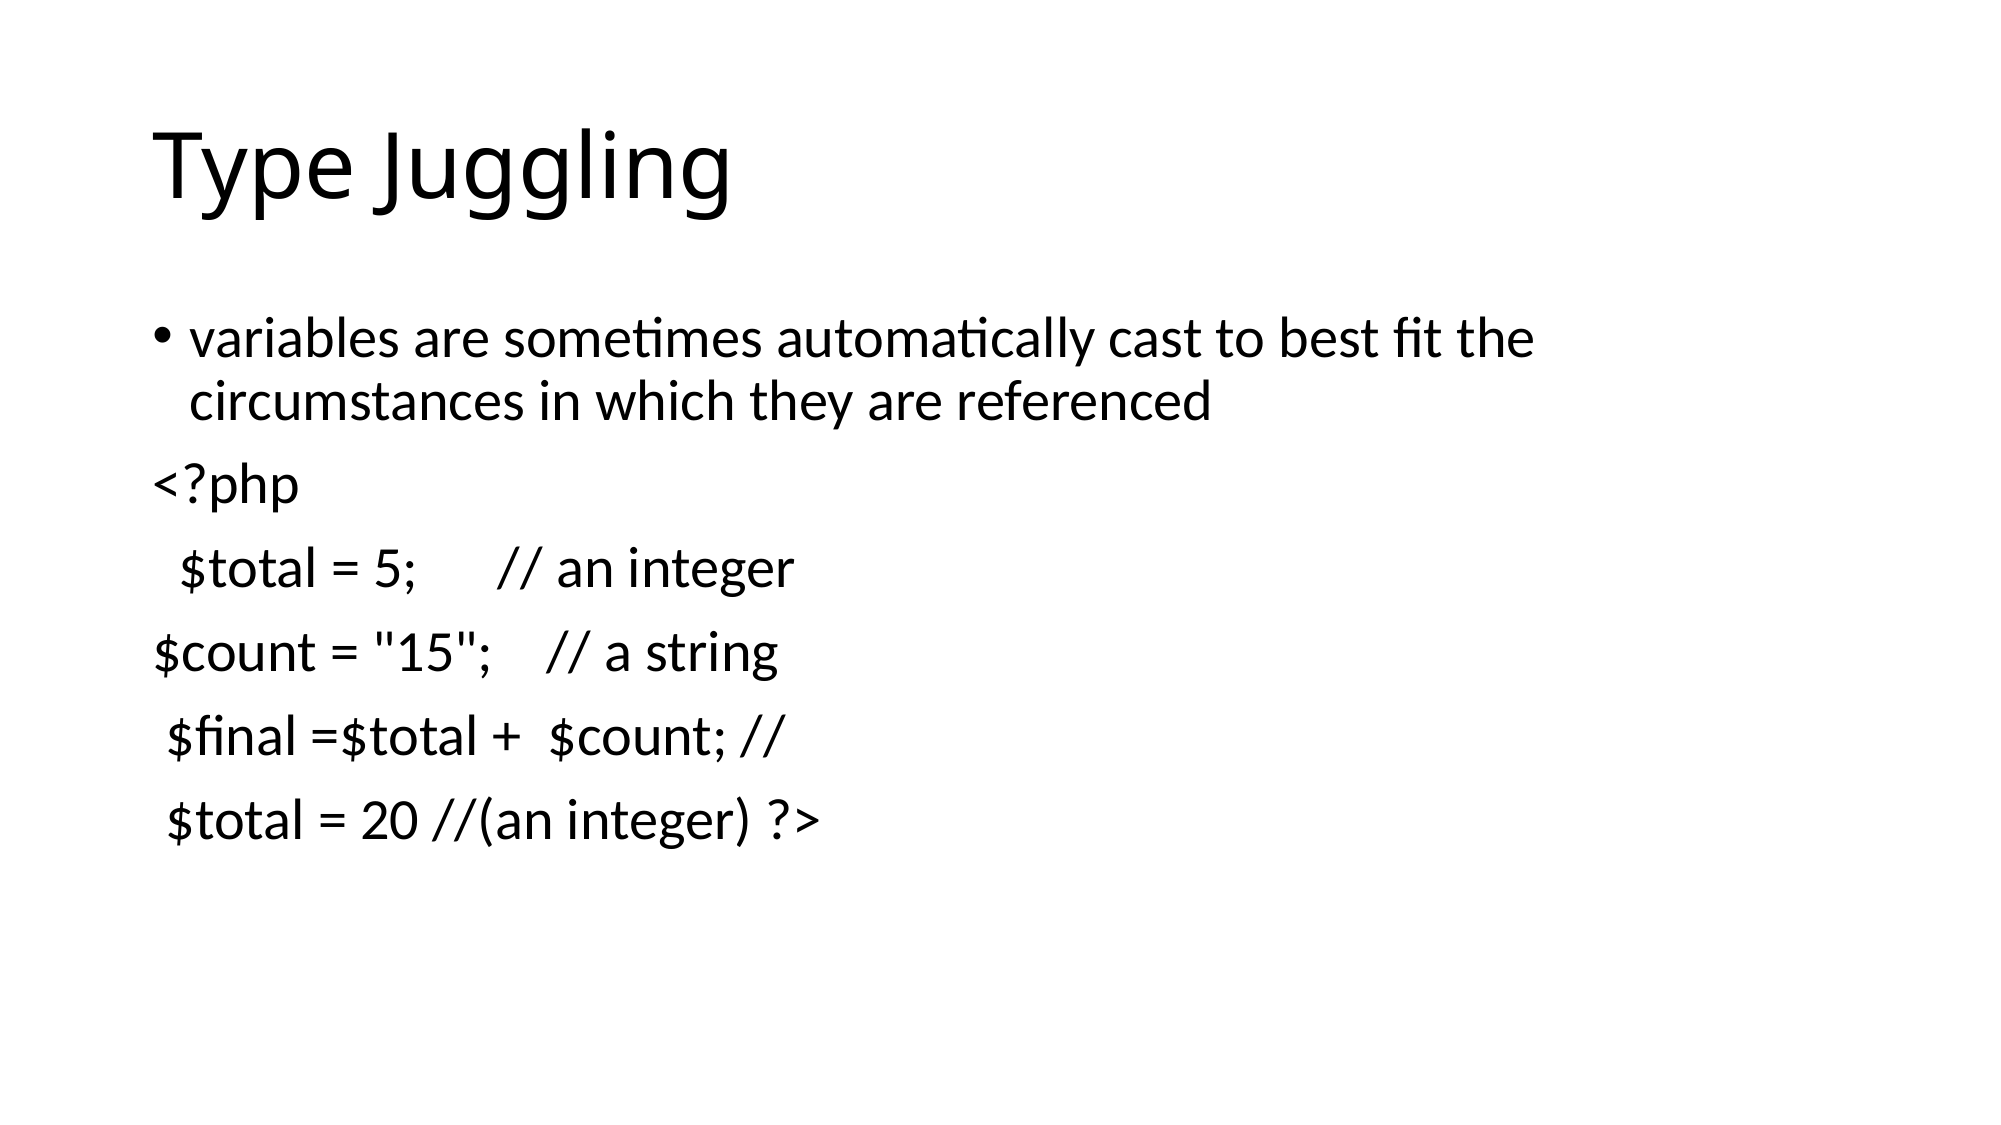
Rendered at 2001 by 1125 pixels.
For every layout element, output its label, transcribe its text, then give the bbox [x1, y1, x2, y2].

title Type Juggling [137, 59, 1863, 278]
list variables are sometimes automatically cast to best fit the circumstances in which they are referenced <?php $total = 5; // an integer $count = "15"; // a string $final =$total + $count; // $total = 20 //(an integer) ?> [137, 299, 1863, 1014]
